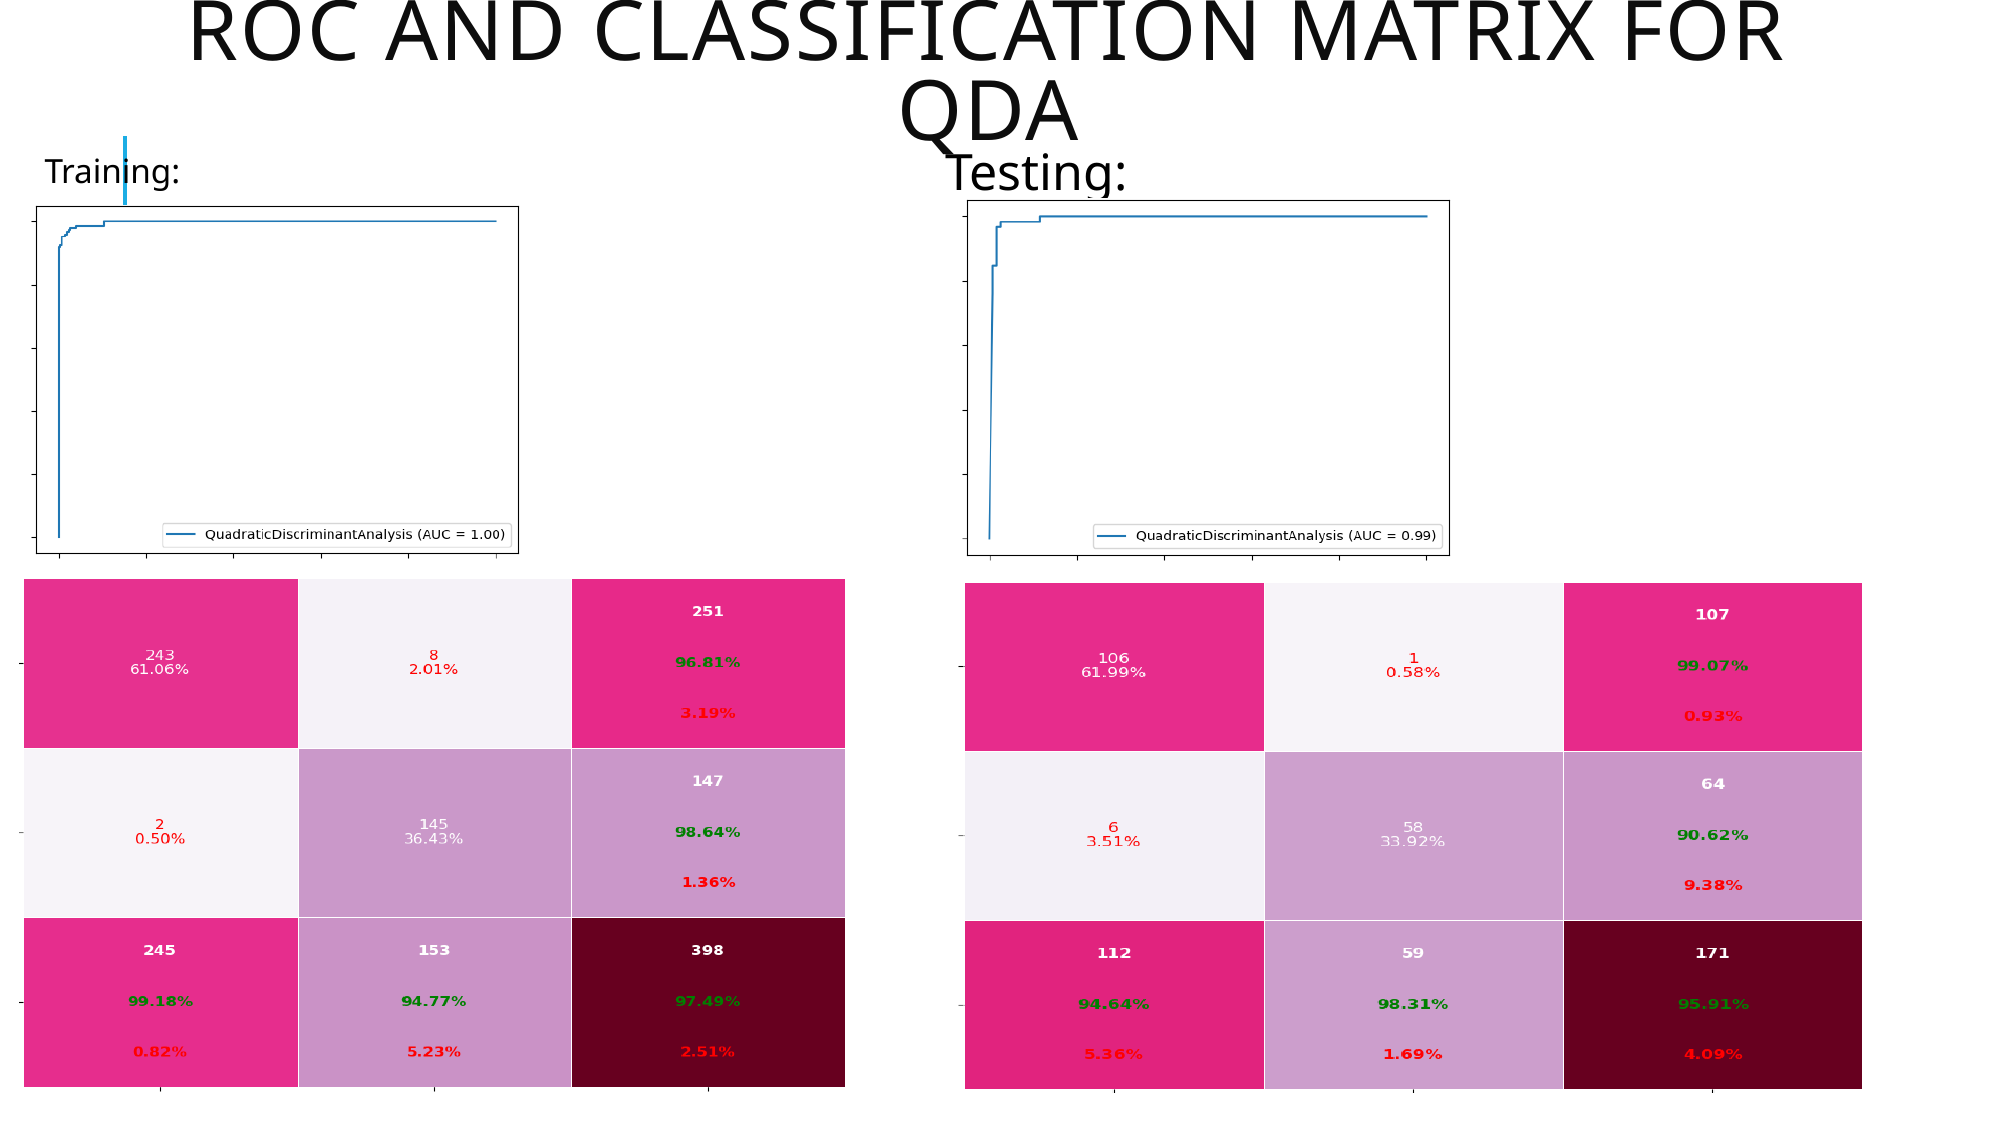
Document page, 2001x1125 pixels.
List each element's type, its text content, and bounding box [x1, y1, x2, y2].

list Testing: [937, 139, 1971, 1093]
picture [956, 578, 1871, 1093]
picture [29, 205, 530, 563]
list Training: [29, 139, 888, 1093]
title Roc and Classification matrix for QDA [168, 13, 1808, 140]
picture [957, 198, 1457, 563]
picture [19, 578, 854, 1093]
